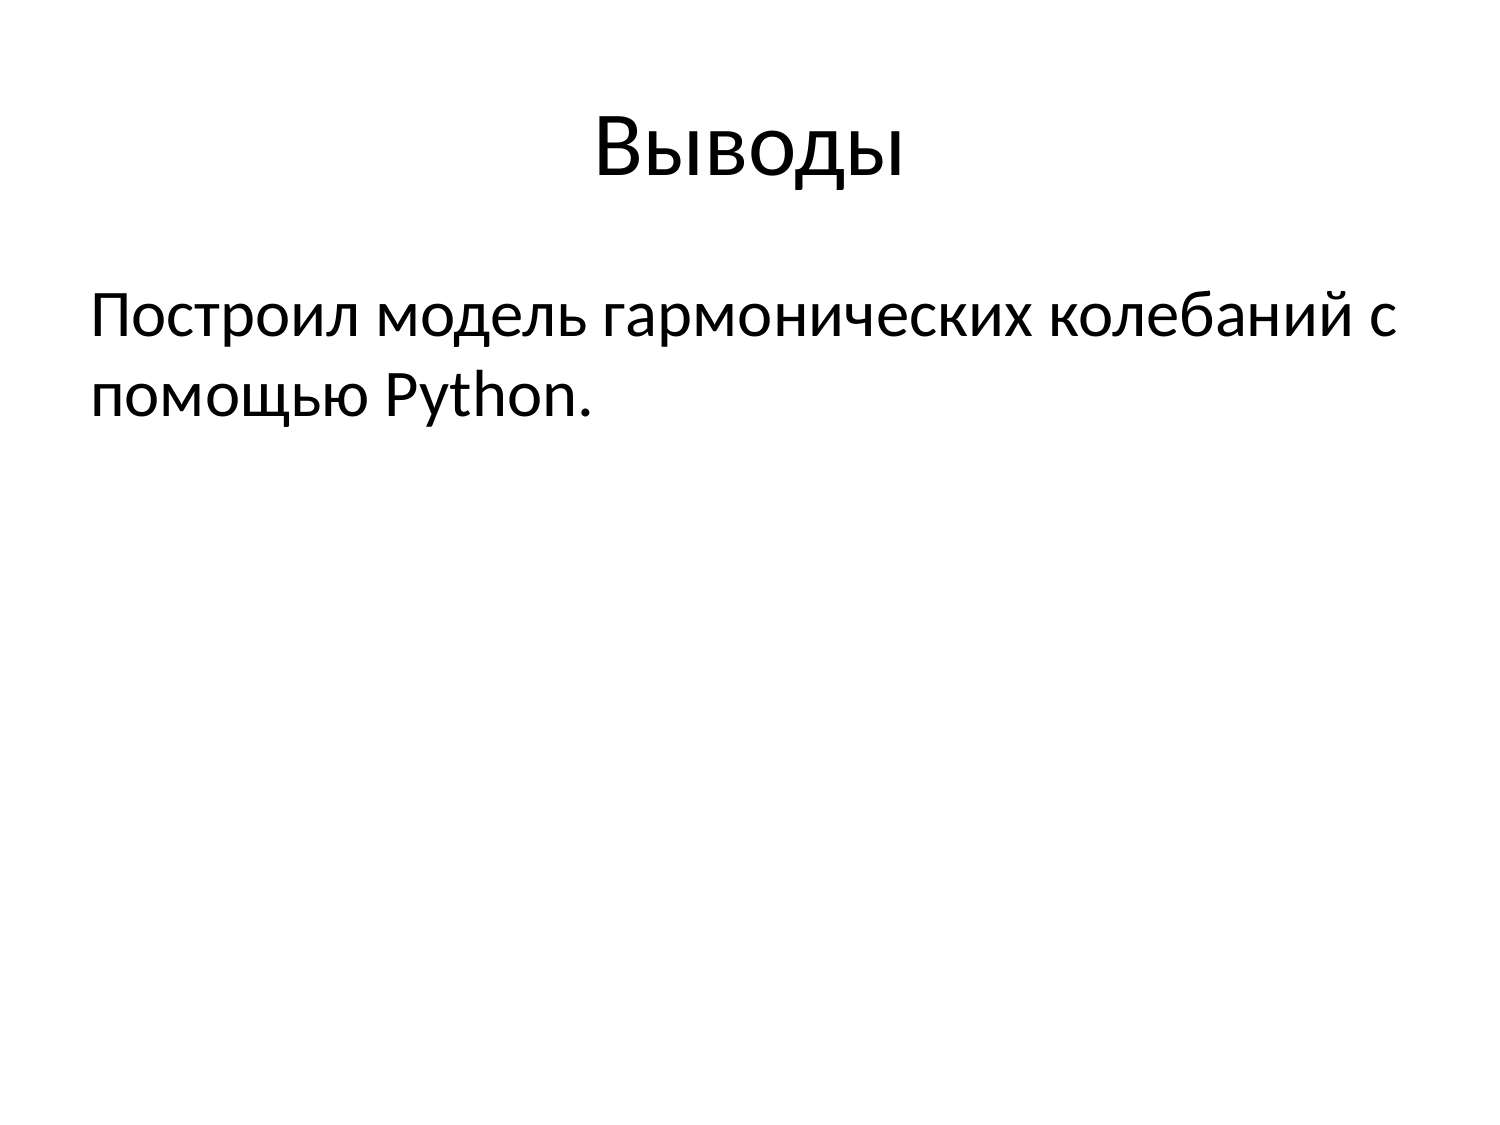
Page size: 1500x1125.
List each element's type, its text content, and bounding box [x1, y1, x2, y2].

title Выводы [75, 45, 1425, 233]
list Построил модель гармонических колебаний с помощью Python. [75, 262, 1425, 1005]
